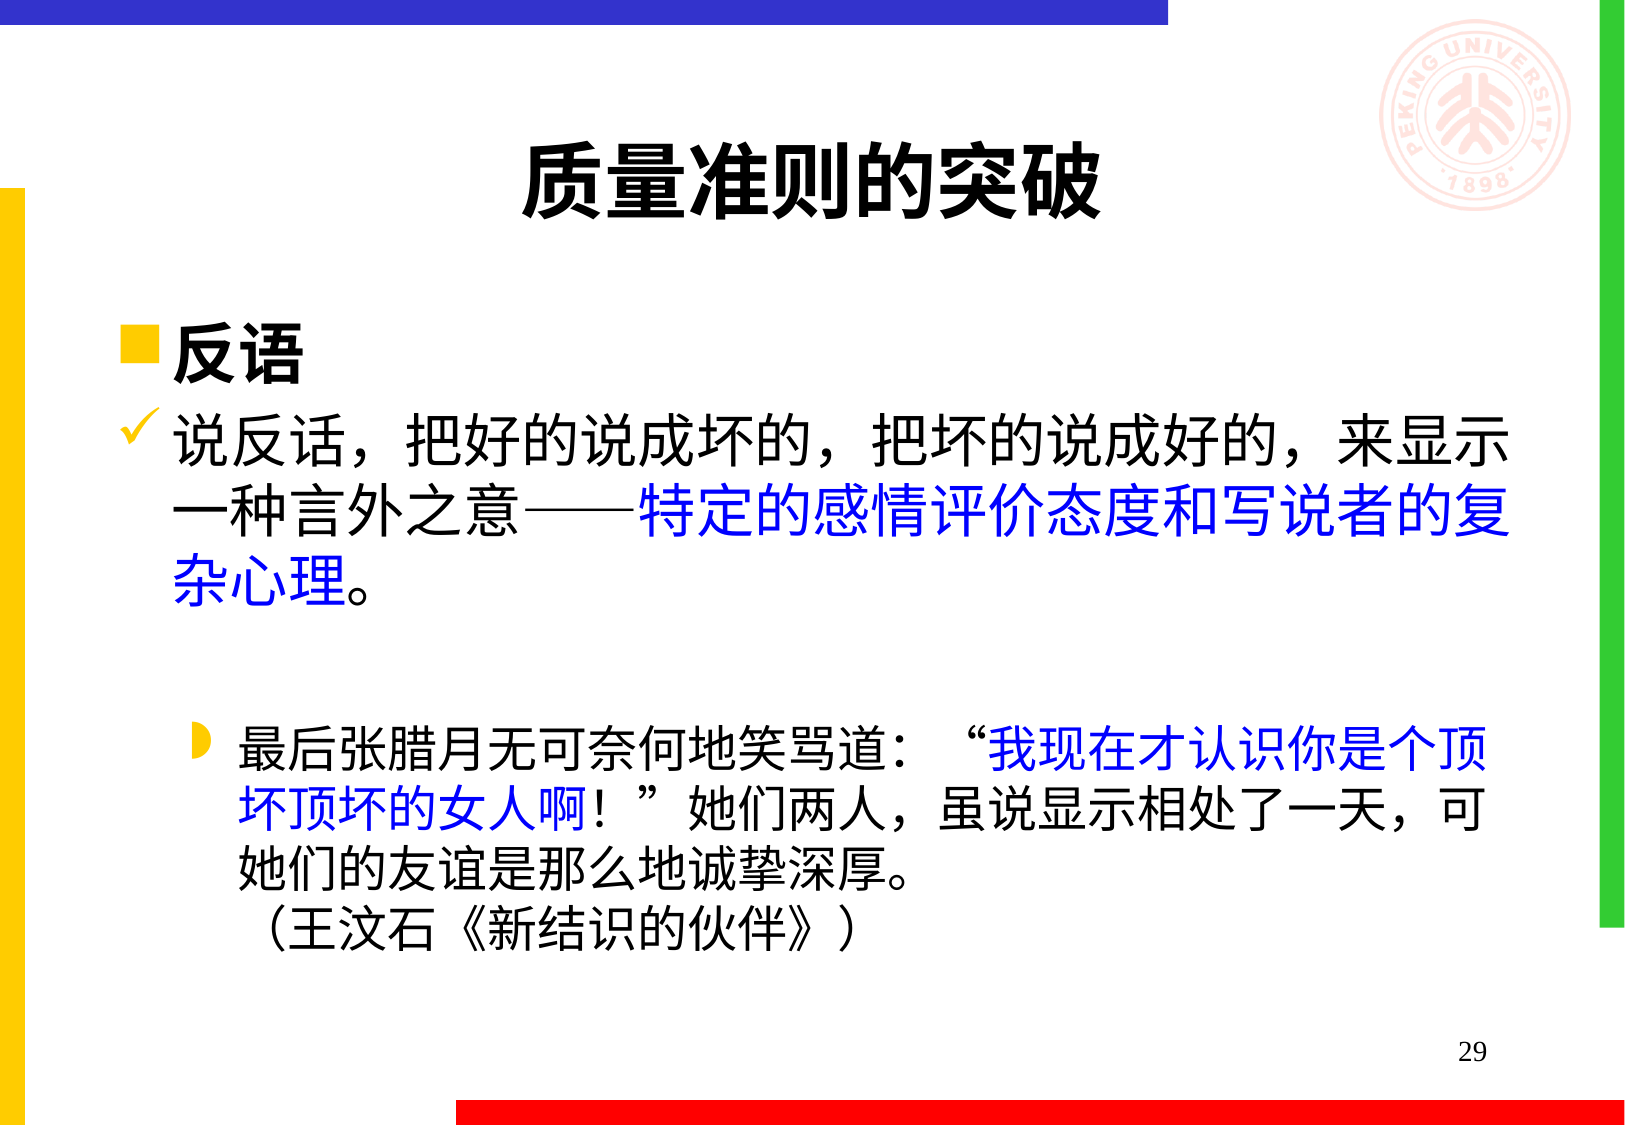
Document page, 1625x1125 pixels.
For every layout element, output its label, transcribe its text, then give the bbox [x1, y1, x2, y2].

title 质量准则的突破 [121, 99, 1503, 258]
slide_number 29 [1164, 1025, 1503, 1100]
list 反语 说反话，把好的说成坏的，把坏的说成好的，来显示一种言外之意——特定的感情评价态度和写说者的复杂心理。 最后张腊月无可奈何地笑骂道：“我现在才认识你是个顶坏顶坏的女人啊！”她们两人，虽说显示相处了一天，可她们的友谊是那么地诚挚深厚。 （王汶石《新结识的伙伴》） [100, 304, 1539, 988]
